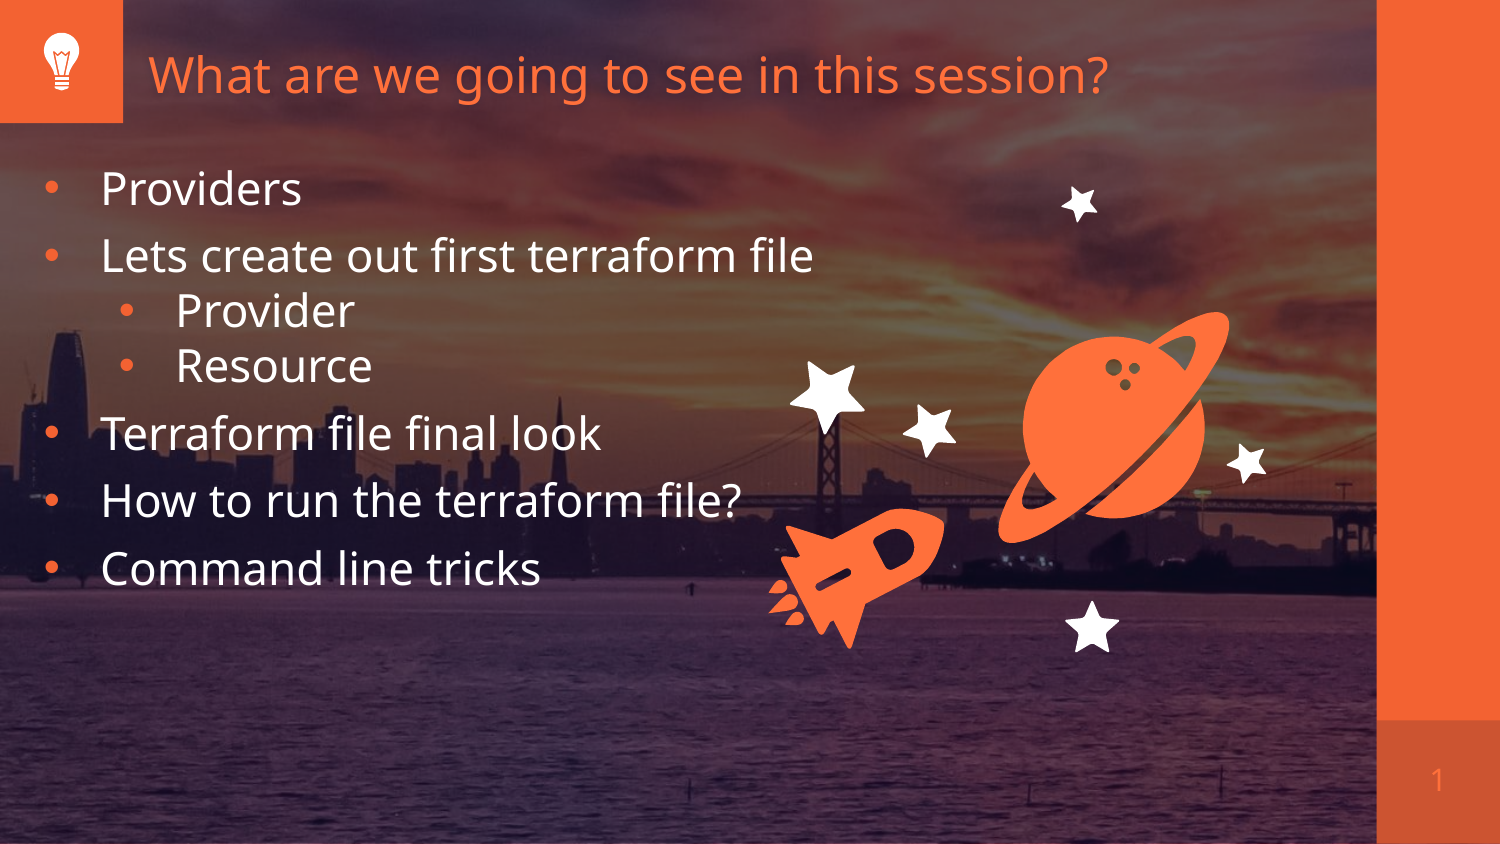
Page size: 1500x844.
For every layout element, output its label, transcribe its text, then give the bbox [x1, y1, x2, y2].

picture [1086, 467, 1236, 553]
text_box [43, 32, 80, 91]
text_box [998, 311, 1230, 544]
slide_number 1 [1376, 720, 1500, 844]
text_box [1234, 443, 1267, 484]
text_box [1061, 186, 1098, 223]
title What are we going to see in this session? [148, 33, 1139, 105]
subtitle Providers Lets create out first terraform file Provider Resource Terraform file final look How to run the terraform file? Command line tricks [43, 159, 1086, 824]
picture [1086, 308, 1236, 462]
text_box [789, 361, 865, 435]
text_box [902, 404, 956, 458]
text_box [1065, 600, 1120, 653]
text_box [775, 493, 929, 647]
